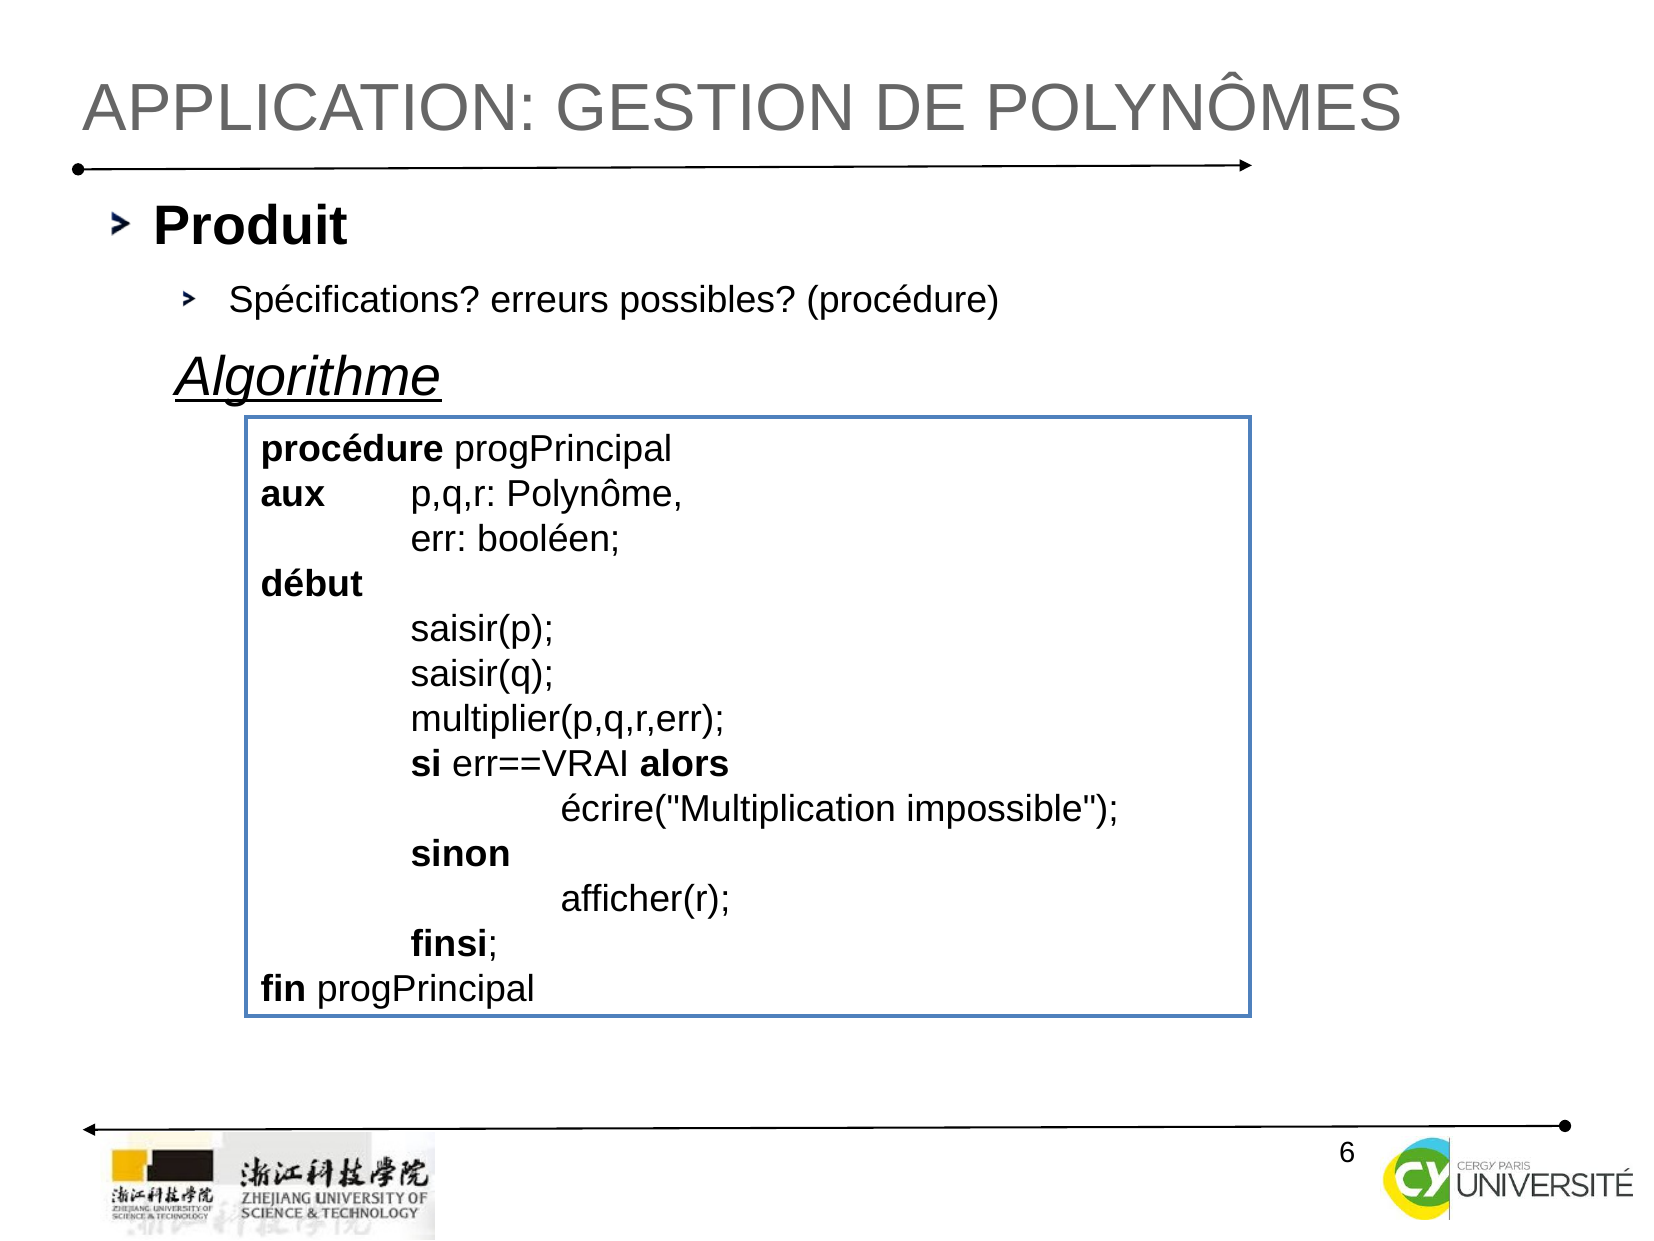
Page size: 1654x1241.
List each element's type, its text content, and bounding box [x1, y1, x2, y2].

text_box procédure progPrincipal aux p,q,r: Polynôme, err: booléen; début saisir(p); saisir(q); multiplier(p,q,r,err); si err==VRAI alors écrire("Multiplication impossible"); sinon afficher(r); finsi; fin progPrincipal [244, 415, 1252, 1018]
picture [100, 1132, 435, 1240]
picture [1380, 1136, 1633, 1220]
text_box Produit Spécifications? erreurs possibles? (procédure) Algorithme [82, 188, 1571, 1119]
picture [175, 284, 202, 311]
picture [100, 202, 140, 242]
text_box Application: gestion de polynômes [82, 49, 1571, 158]
